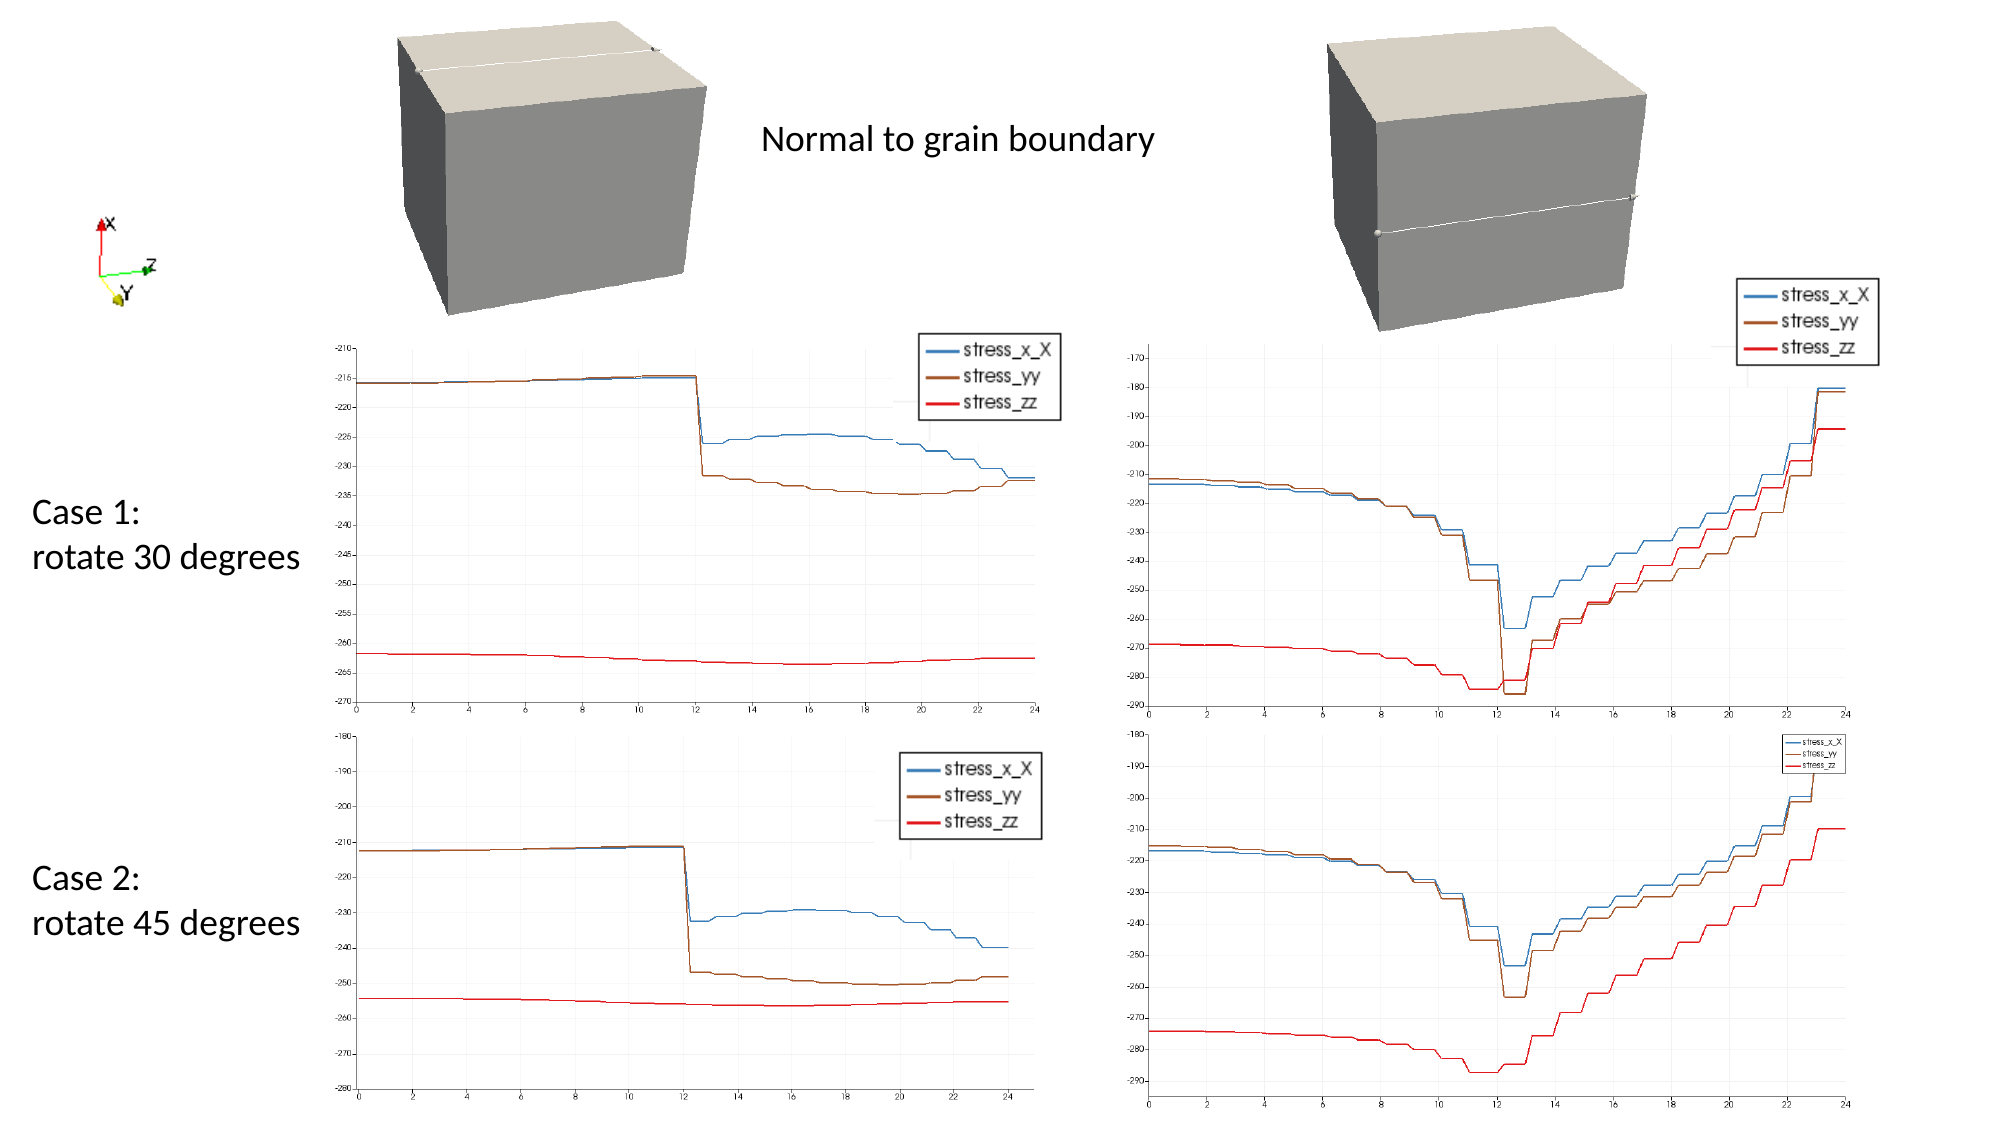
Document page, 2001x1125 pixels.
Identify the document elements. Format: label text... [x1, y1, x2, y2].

picture [59, 183, 174, 344]
text_box Normal to grain boundary [746, 106, 1171, 166]
picture [376, 10, 737, 331]
picture [330, 723, 1072, 1106]
text_box Case 1: rotate 30 degrees [17, 479, 330, 585]
text_box Case 2: rotate 45 degrees [17, 845, 330, 950]
picture [1122, 16, 1909, 1114]
picture [330, 304, 1091, 719]
